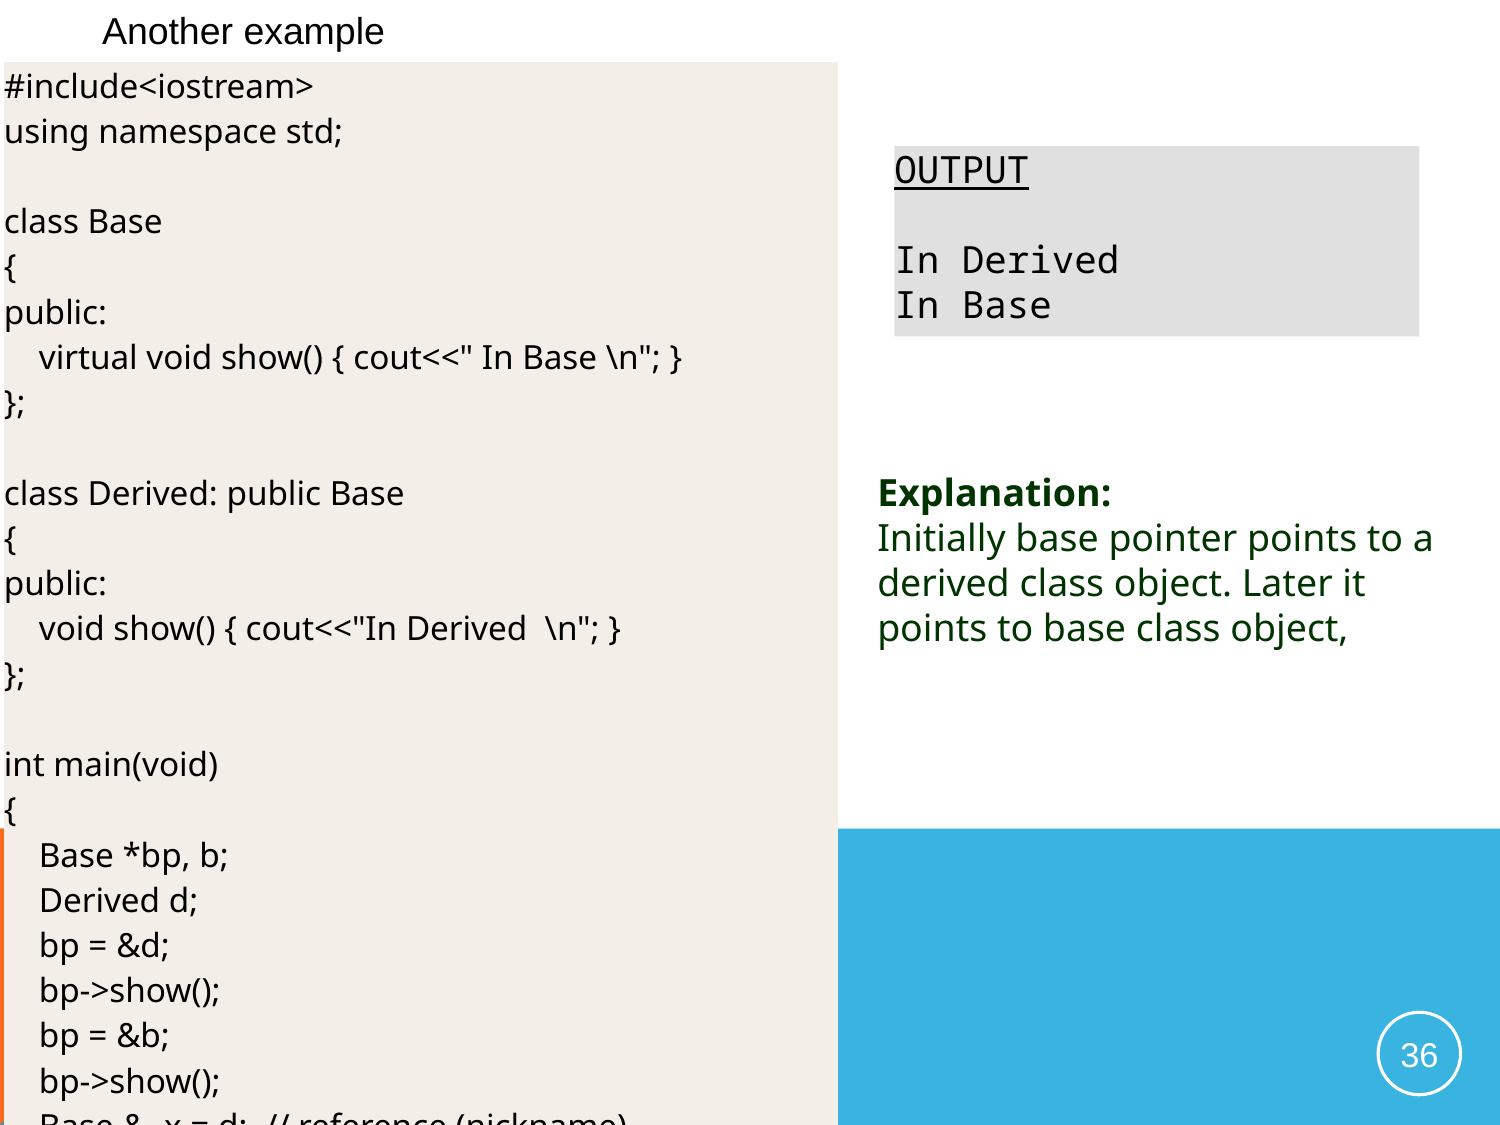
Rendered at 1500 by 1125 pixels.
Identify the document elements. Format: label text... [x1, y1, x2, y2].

table_header #include<iostream> using namespace std; class Base { public: virtual void show() { cout<<" In Base \n"; } }; class Derived: public Base { public: void show() { cout<<"In Derived \n"; } }; int main(void) { Base *bp, b; Derived d; bp = &d; bp->show(); bp = &b; bp->show(); Base & x = d; // reference (nickname) x.show(); // In Derived return 0; } [4, 62, 838, 1125]
text_box Another example [87, 0, 825, 60]
slide_number 36 [1376, 1010, 1463, 1097]
text_box Explanation: Initially base pointer points to a derived class object. Later it points to base class object, [862, 461, 1500, 657]
text_box OUTPUT In Derived In Base [894, 146, 1420, 337]
